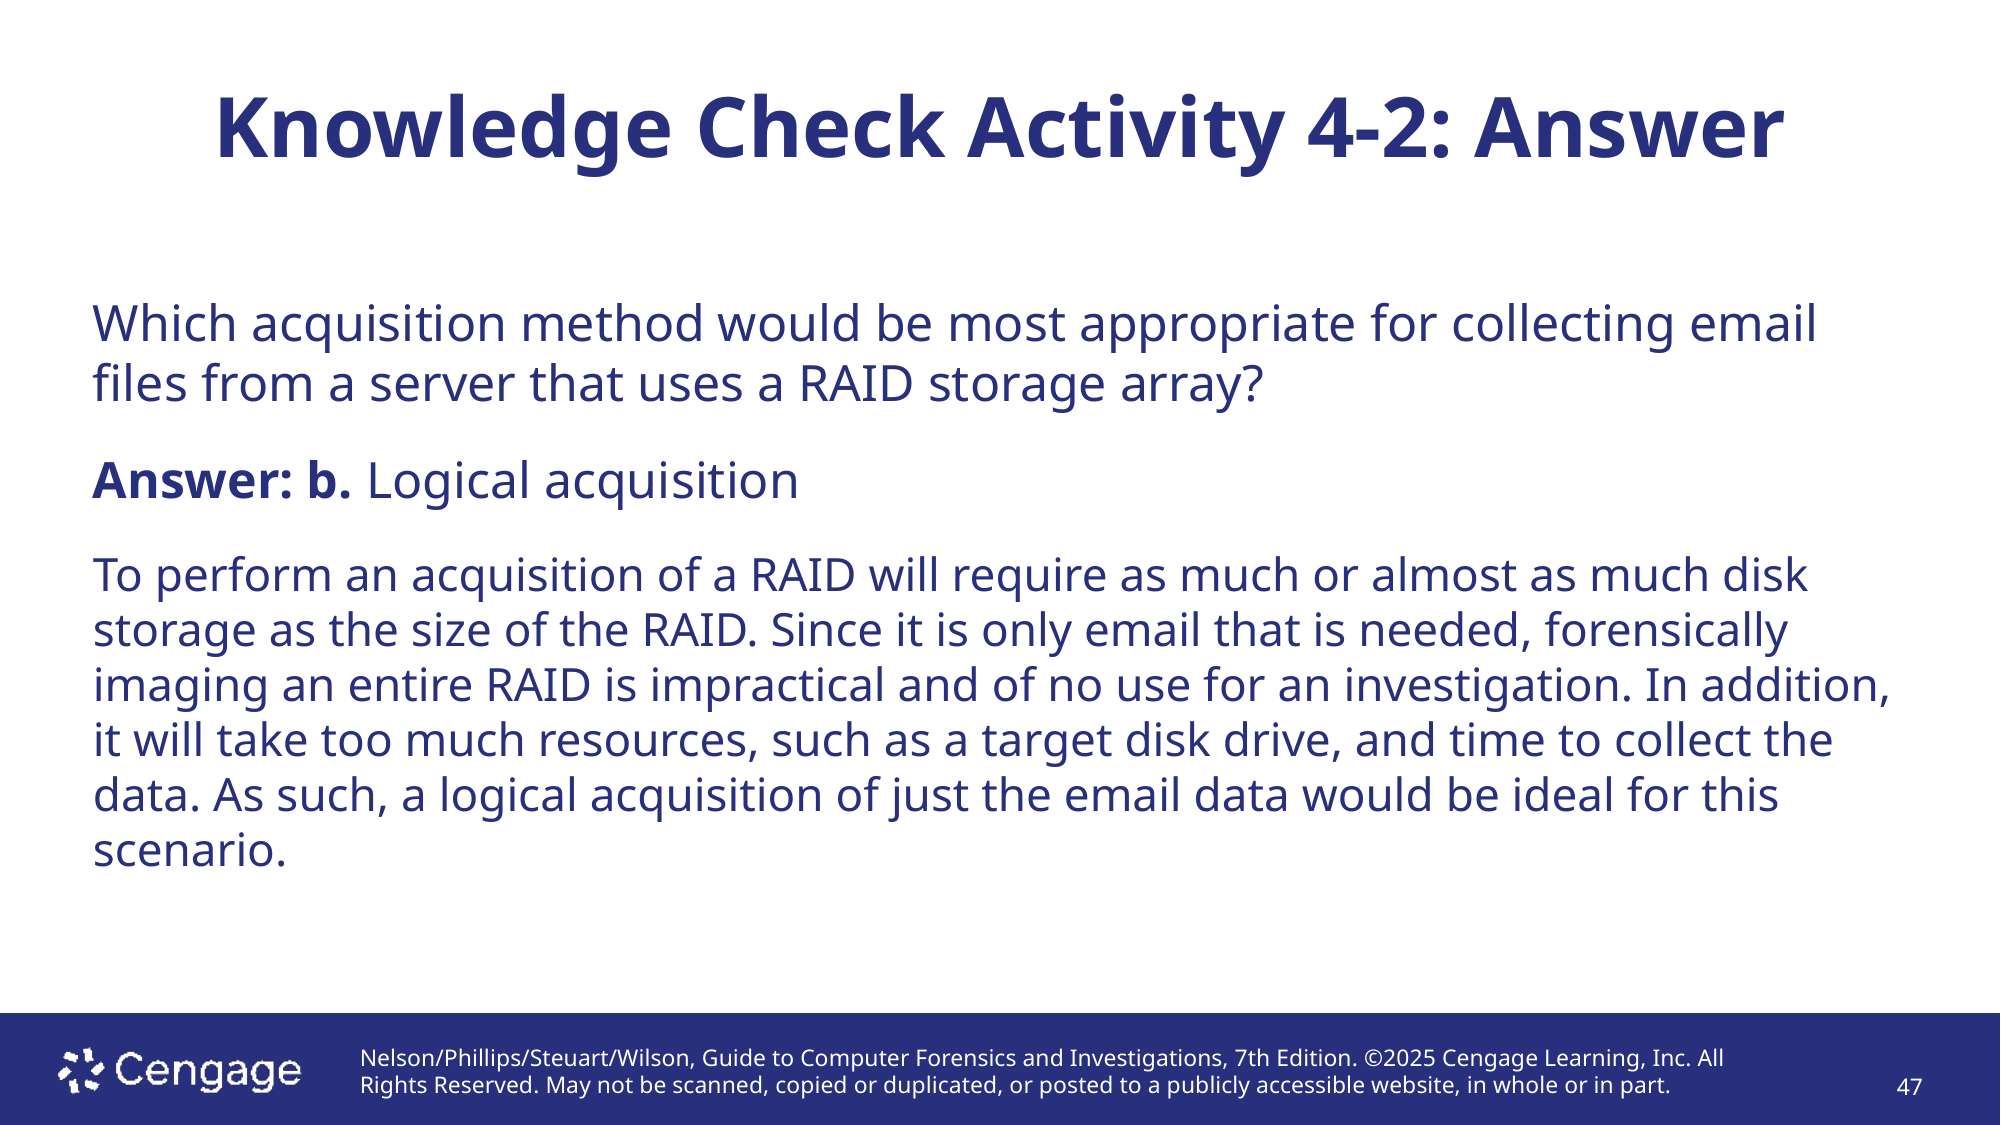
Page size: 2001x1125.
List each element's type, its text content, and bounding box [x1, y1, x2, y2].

title Knowledge Check Activity 4-2: Answer [78, 77, 1923, 278]
list Which acquisition method would be most appropriate for collecting email files from a server that uses a RAID storage array? Answer: b. Logical acquisition To perform an acquisition of a RAID will require as much or almost as much disk storage as the size of the RAID. Since it is only email that is needed, forensically imaging an entire RAID is impractical and of no use for an investigation. In addition, it will take too much resources, such as a target disk drive, and time to collect the data. As such, a logical acquisition of just the email data would be ideal for this scenario. [77, 283, 1923, 714]
picture [30, 1020, 329, 1122]
